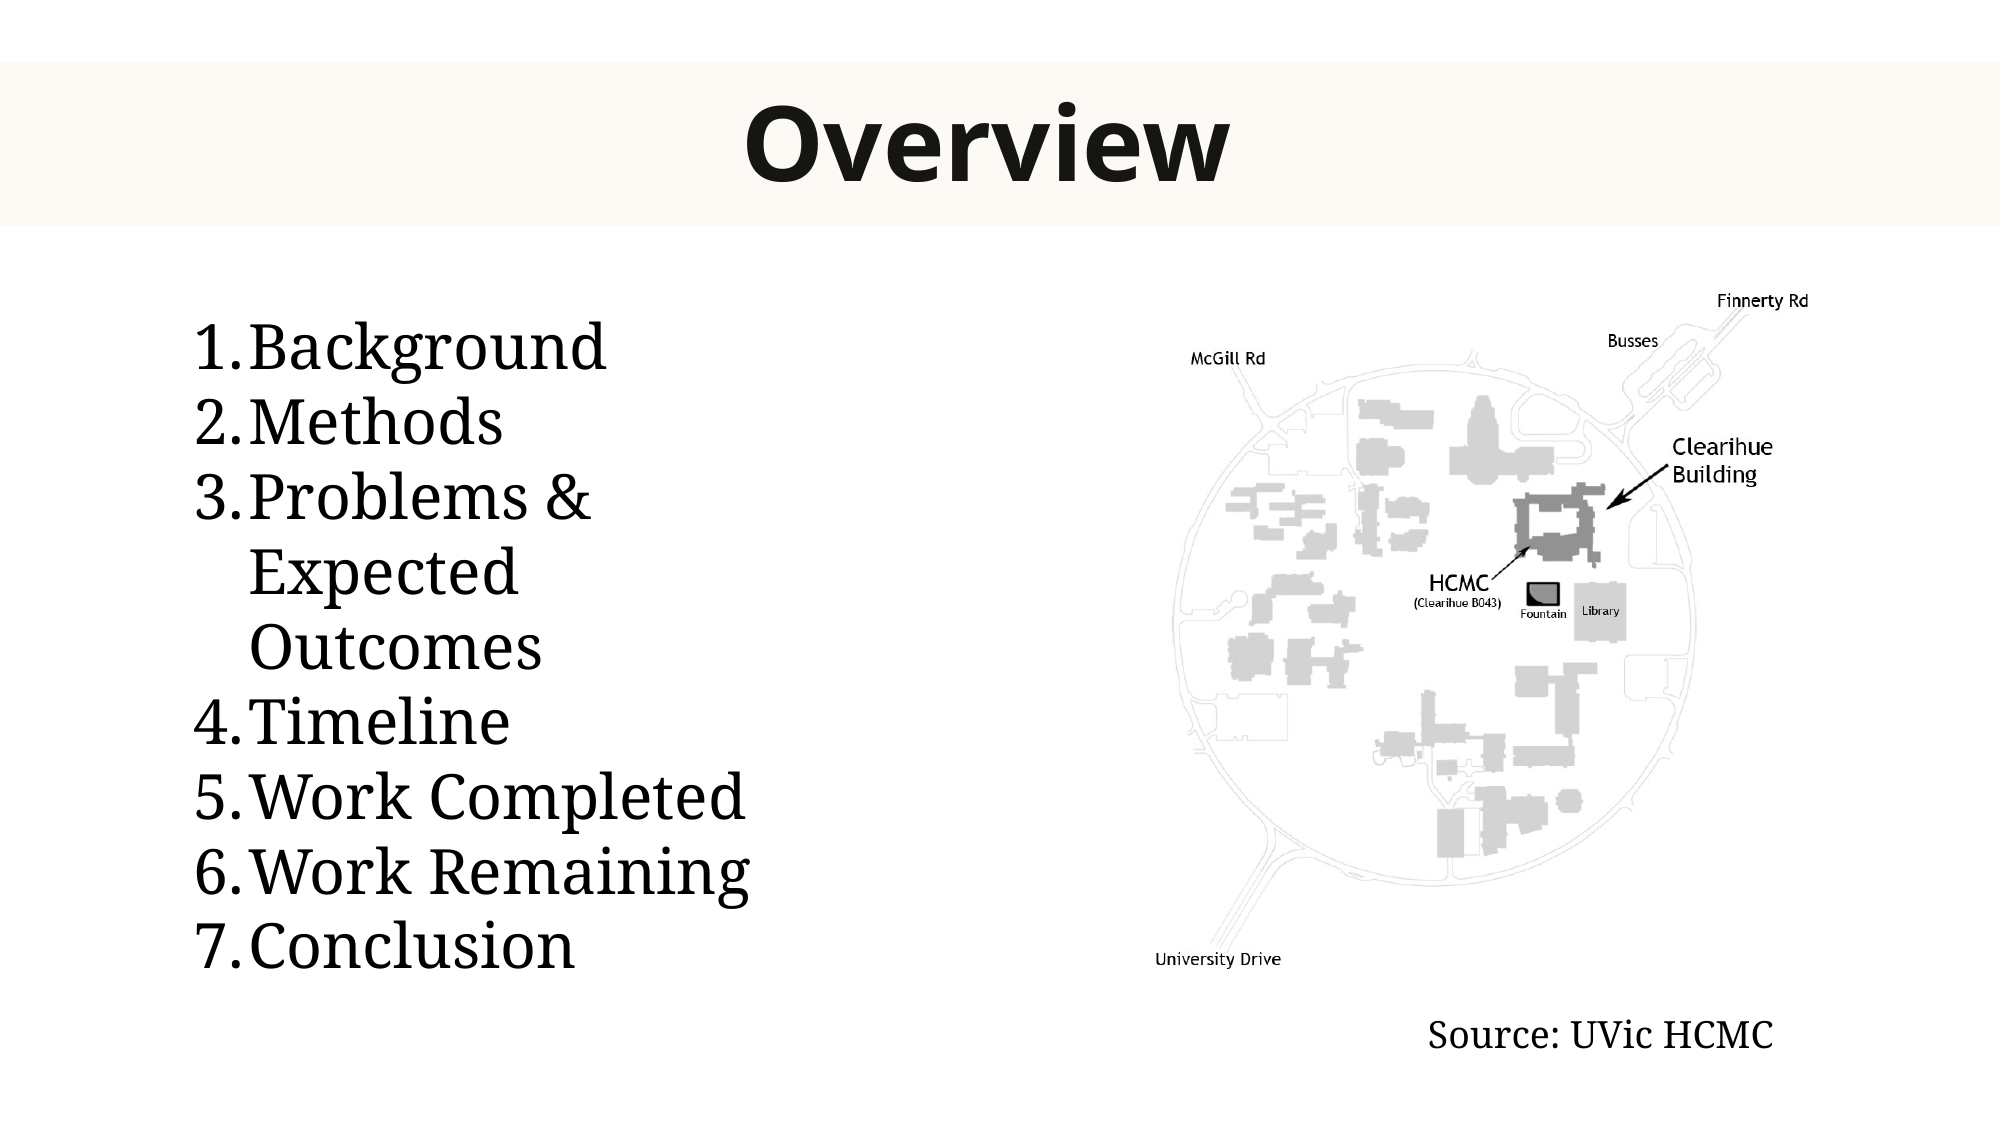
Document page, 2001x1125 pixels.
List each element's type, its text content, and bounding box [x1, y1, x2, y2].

picture [1090, 245, 1845, 1000]
text_box [0, 62, 2000, 226]
text_box Overview [357, 69, 1643, 211]
text_box Source: UVic HCMC [1392, 1008, 1790, 1052]
text_box Background Methods Problems & Expected Outcomes Timeline Work Completed Work Remaining Conclusion [176, 299, 833, 946]
